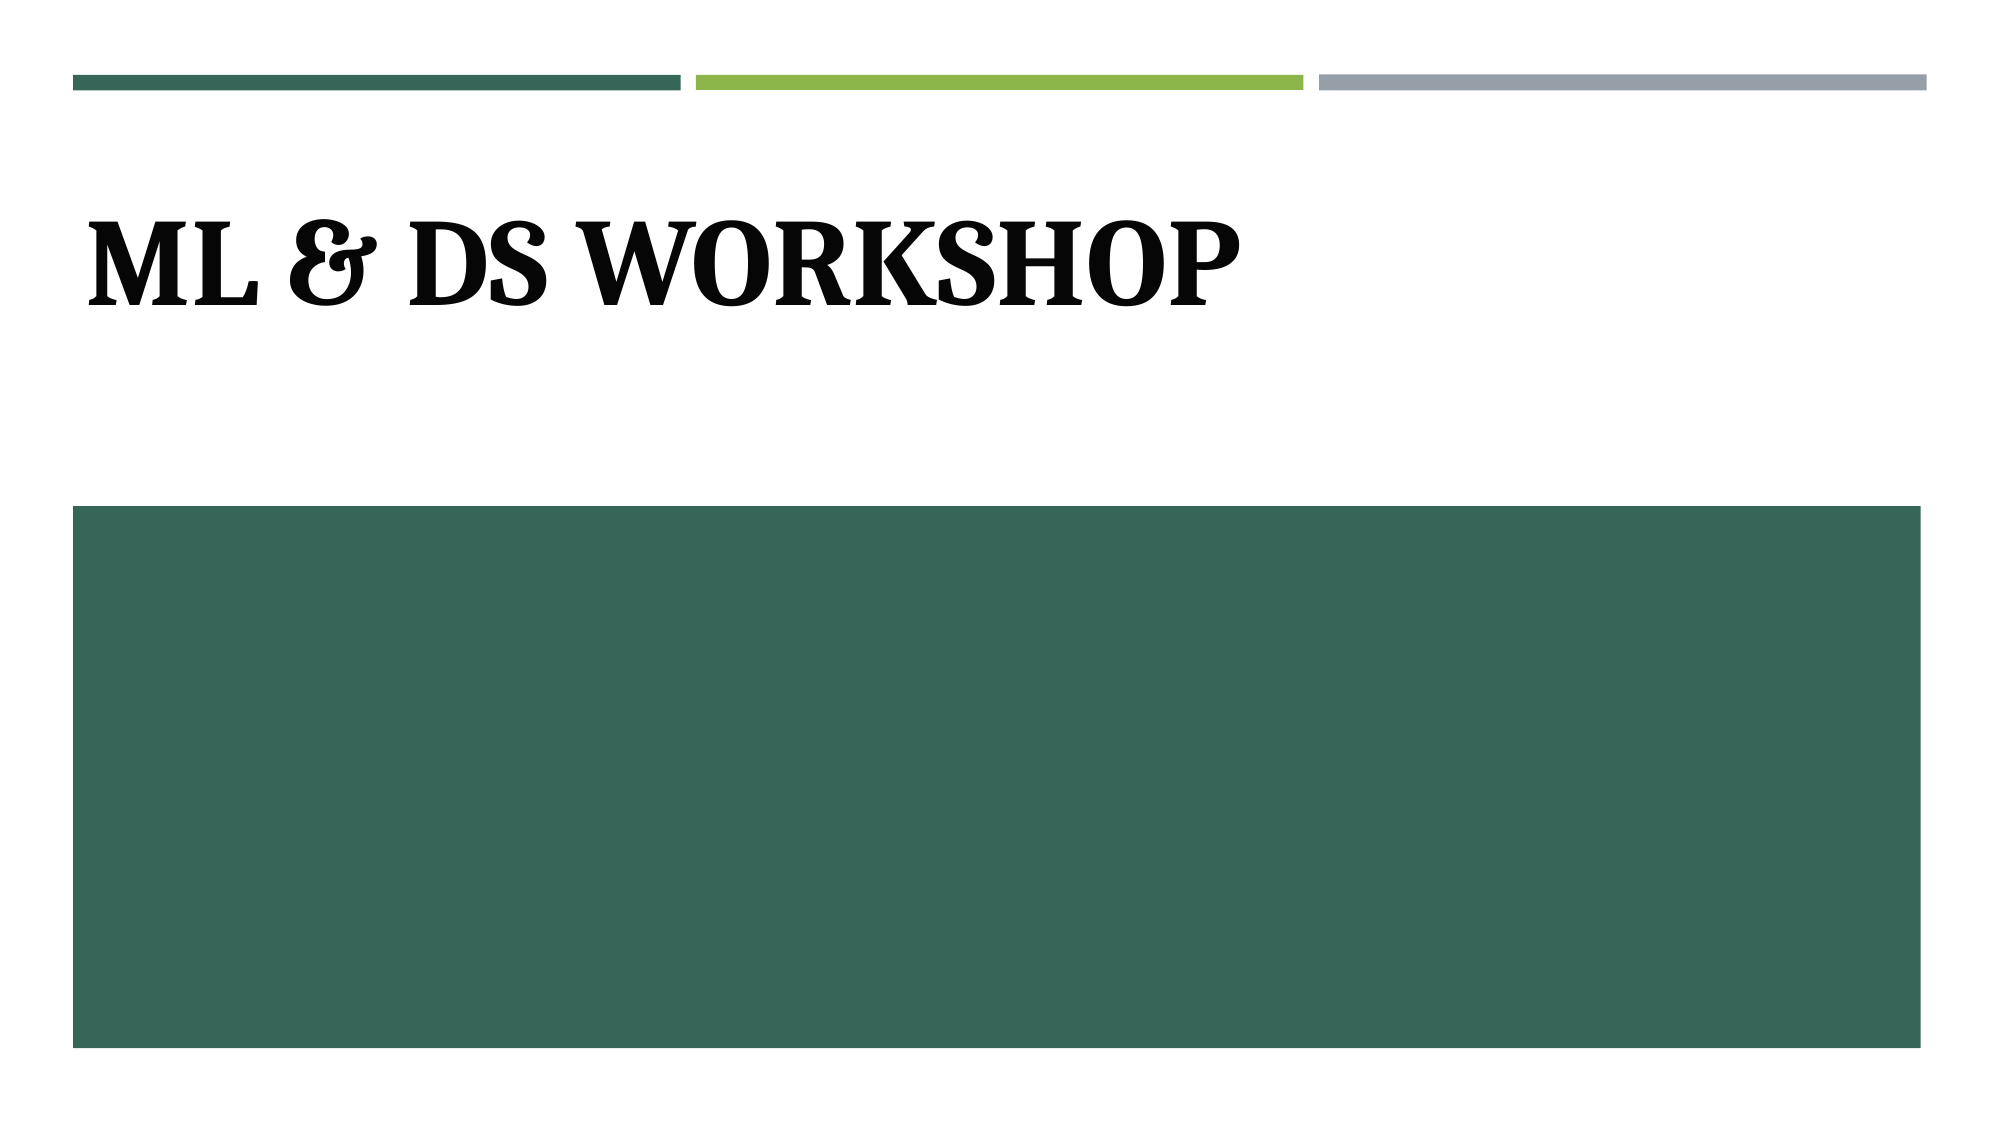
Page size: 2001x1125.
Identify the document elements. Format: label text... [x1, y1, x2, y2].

subtitle ML & DS Workshop [70, 172, 1899, 507]
